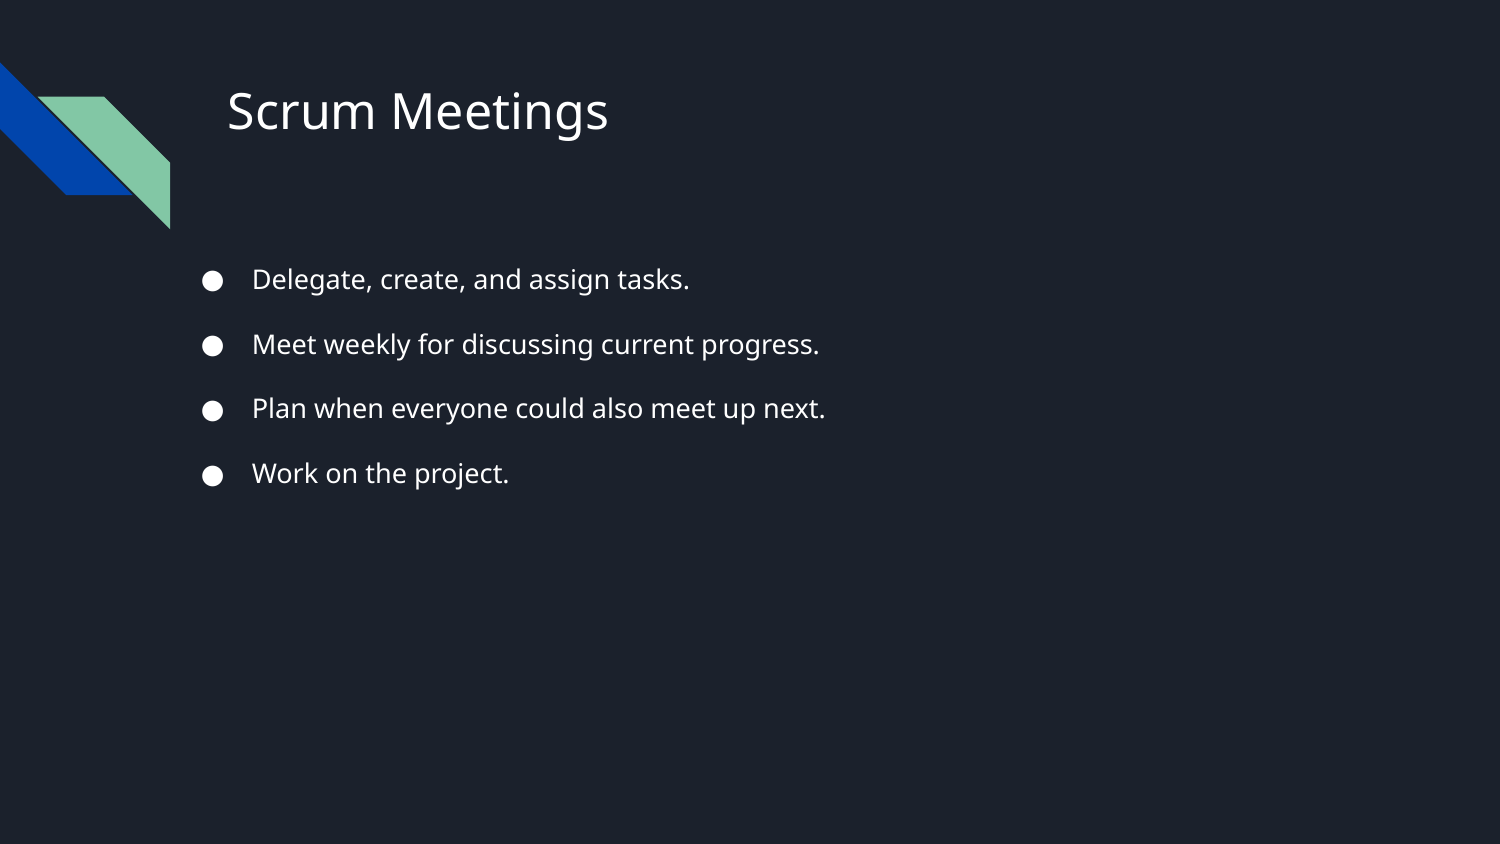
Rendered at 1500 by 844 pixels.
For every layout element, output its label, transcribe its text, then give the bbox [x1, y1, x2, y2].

title Scrum Meetings [212, 64, 1368, 215]
list Delegate, create, and assign tasks. Meet weekly for discussing current progress. Plan when everyone could also meet up next. Work on the project. [161, 214, 1317, 693]
